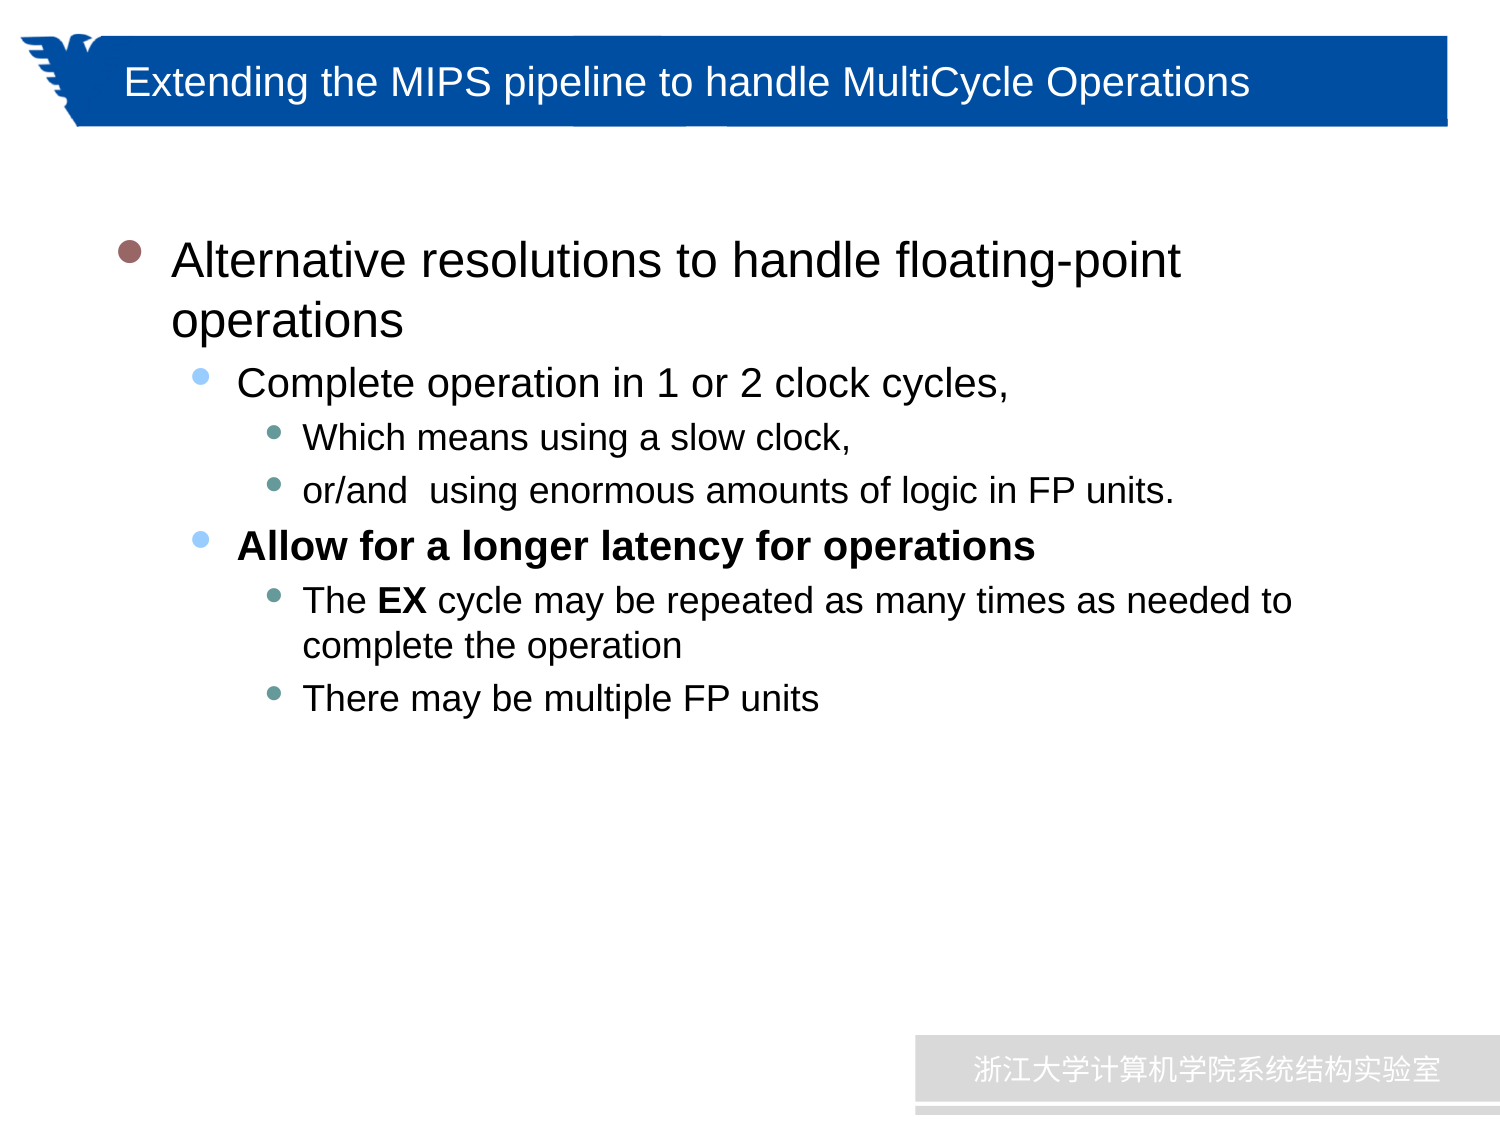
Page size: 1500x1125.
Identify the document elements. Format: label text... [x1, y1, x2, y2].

title Extending the MIPS pipeline to handle MultiCycle Operations [108, 38, 1406, 121]
list Alternative resolutions to handle floating-point operations Complete operation in 1 or 2 clock cycles, Which means using a slow clock, or/and using enormous amounts of logic in FP units. Allow for a longer latency for operations The EX cycle may be repeated as many times as needed to complete the operation There may be multiple FP units [99, 219, 1400, 945]
picture [5, 19, 148, 127]
